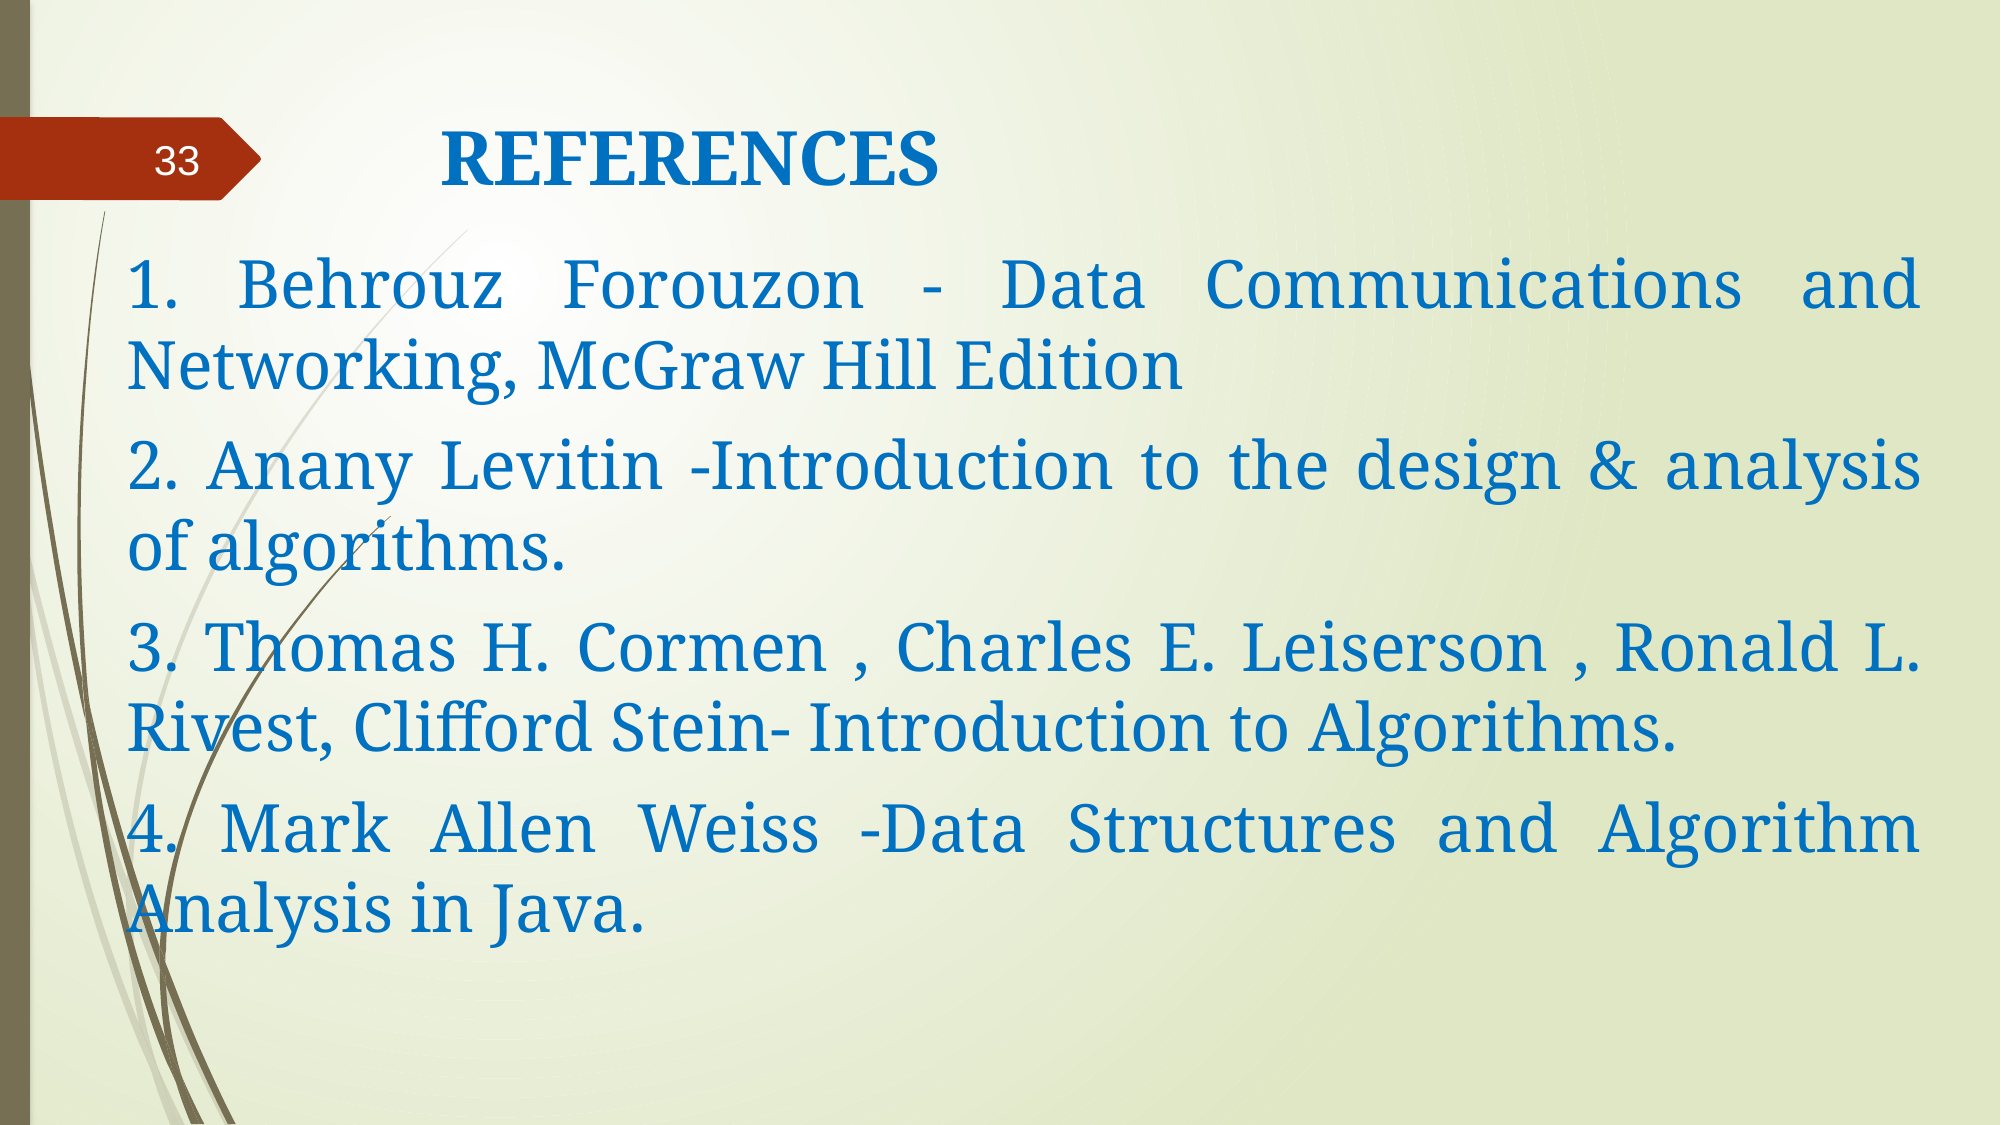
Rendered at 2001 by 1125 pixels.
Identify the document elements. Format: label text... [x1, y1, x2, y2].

list 1. Behrouz Forouzon - Data Communications and Networking, McGraw Hill Edition 2. Anany Levitin -Introduction to the design & analysis of algorithms. 3. Thomas H. Cormen , Charles E. Leiserson , Ronald L. Rivest, Clifford Stein- Introduction to Algorithms. 4. Mark Allen Weiss -Data Structures and Algorithm Analysis in Java. [111, 234, 1939, 992]
slide_number 33 [87, 129, 216, 190]
title REFERENCES [425, 102, 1888, 234]
